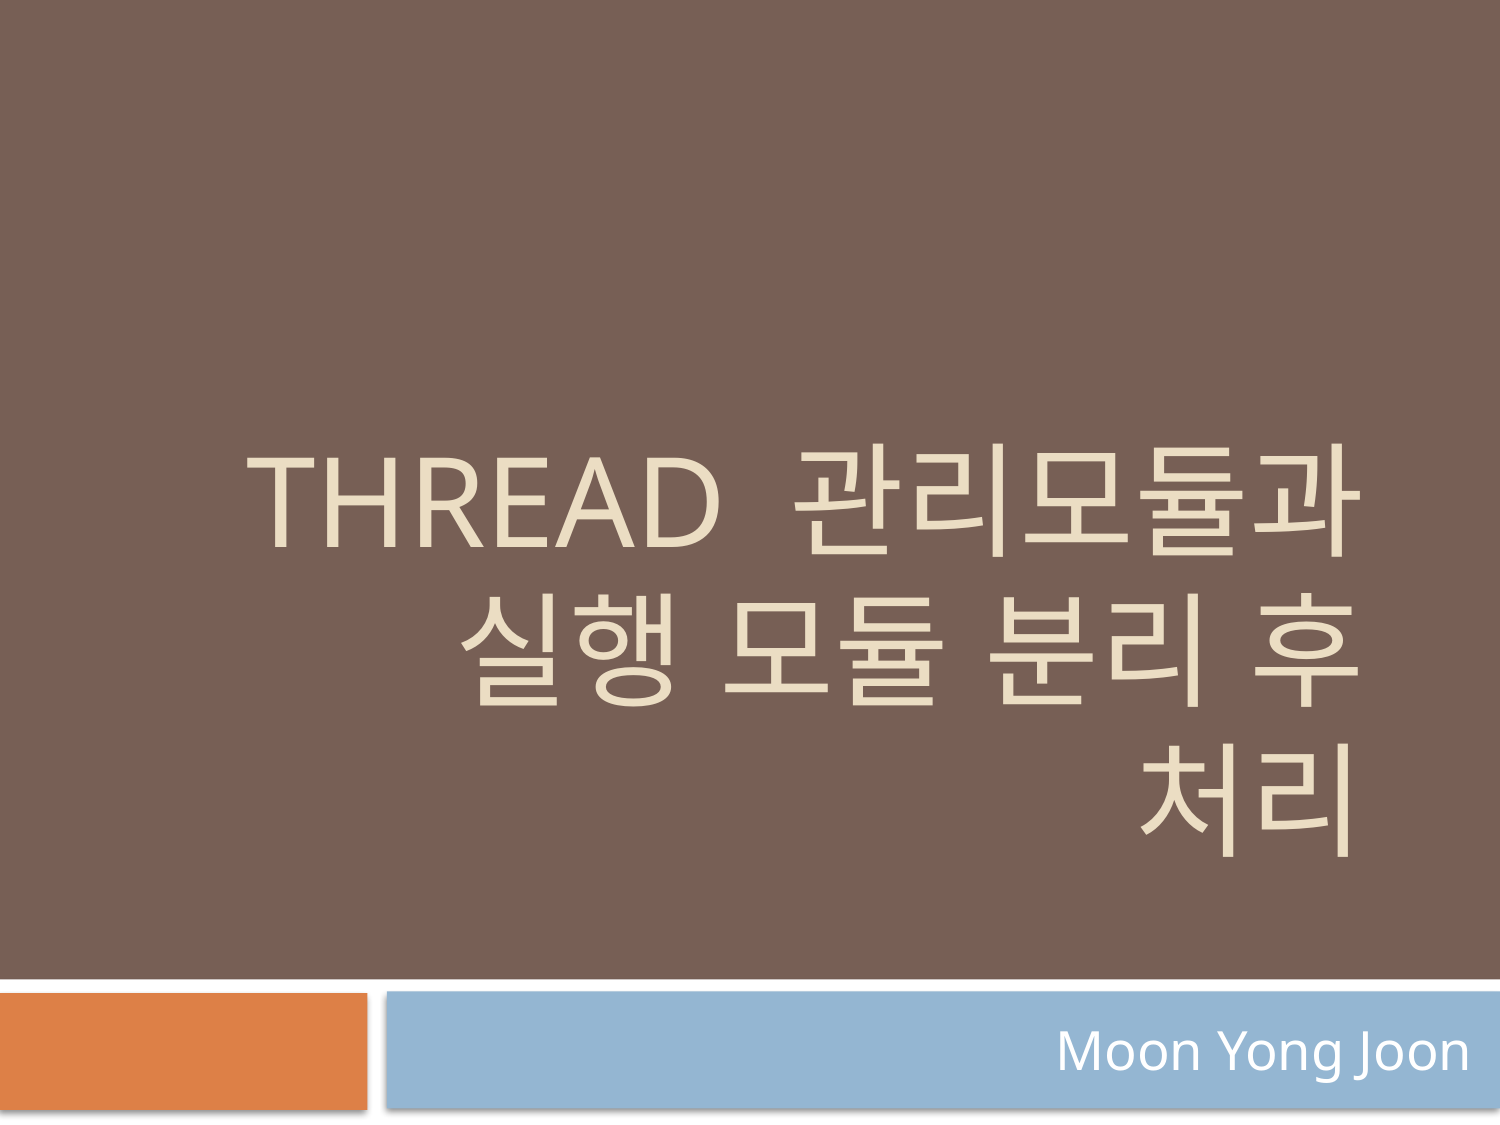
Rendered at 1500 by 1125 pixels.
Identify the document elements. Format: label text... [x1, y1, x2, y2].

subtitle Moon Yong Joon [387, 992, 1488, 1105]
title Thread 관리모듈과 실행 모듈 분리 후 처리 [135, 149, 1380, 880]
